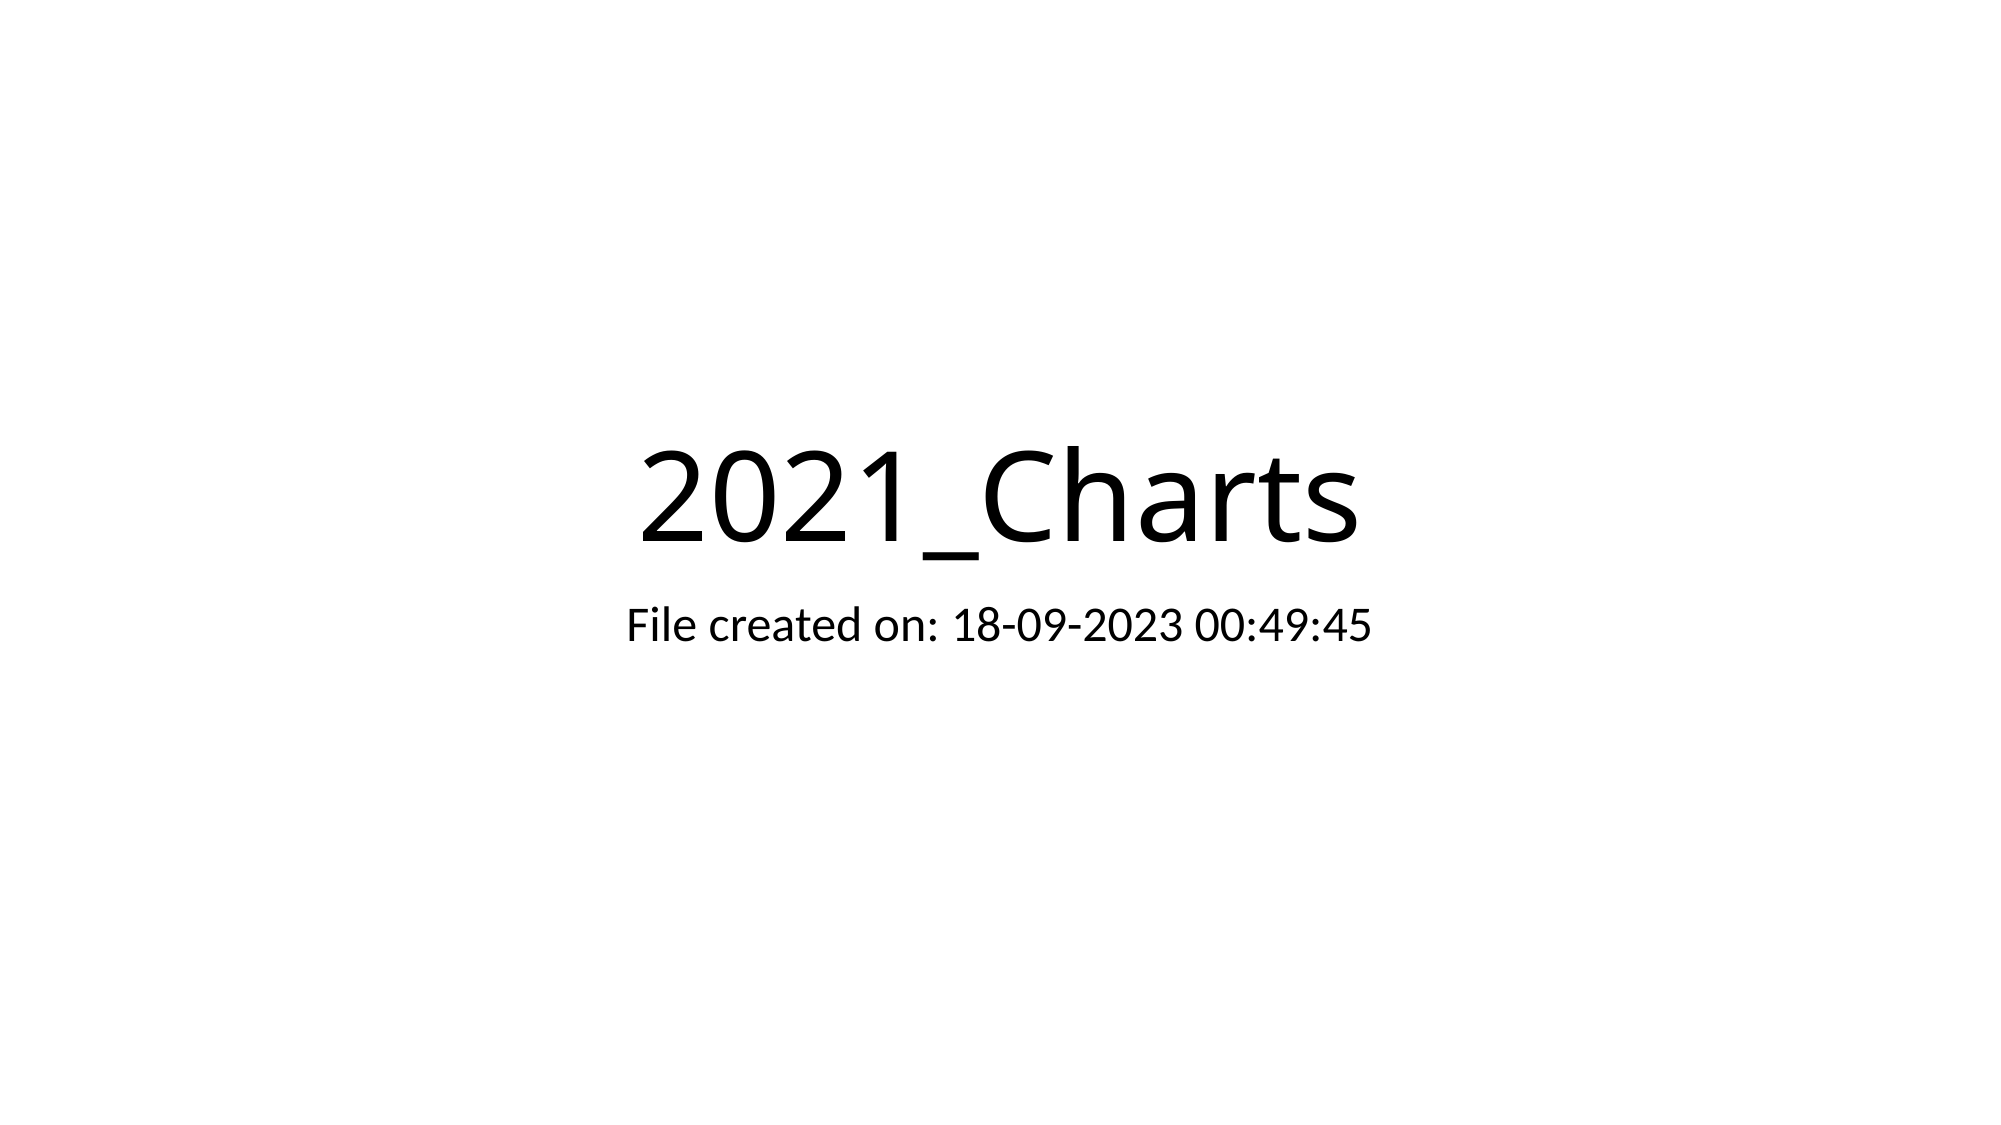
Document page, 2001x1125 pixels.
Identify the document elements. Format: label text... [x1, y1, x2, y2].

title 2021_Charts [249, 184, 1750, 576]
subtitle File created on: 18-09-2023 00:49:45 [249, 590, 1750, 863]
